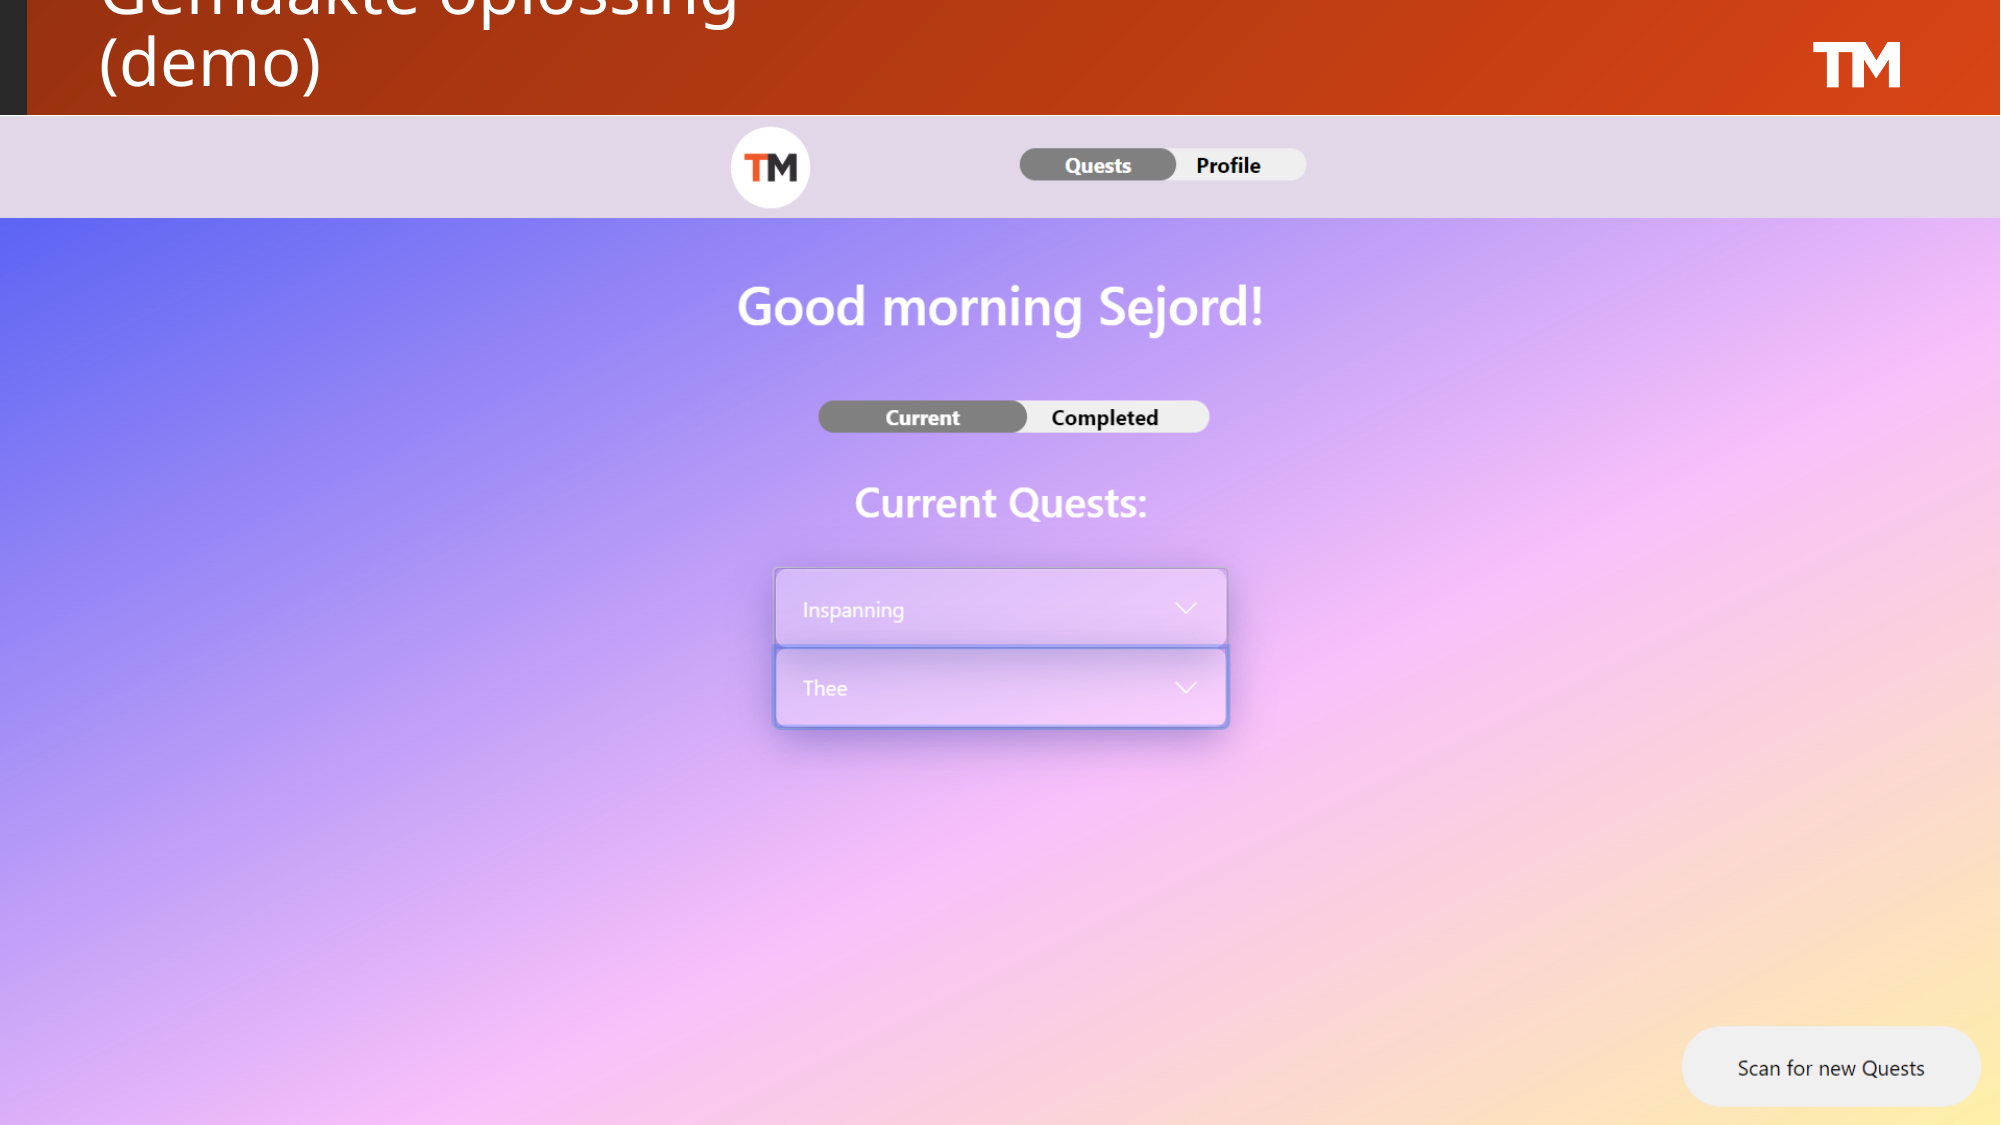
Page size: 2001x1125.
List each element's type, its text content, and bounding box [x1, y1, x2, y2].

picture [0, 115, 2000, 1125]
title Gemaakte oplossing (demo) [99, 28, 949, 101]
